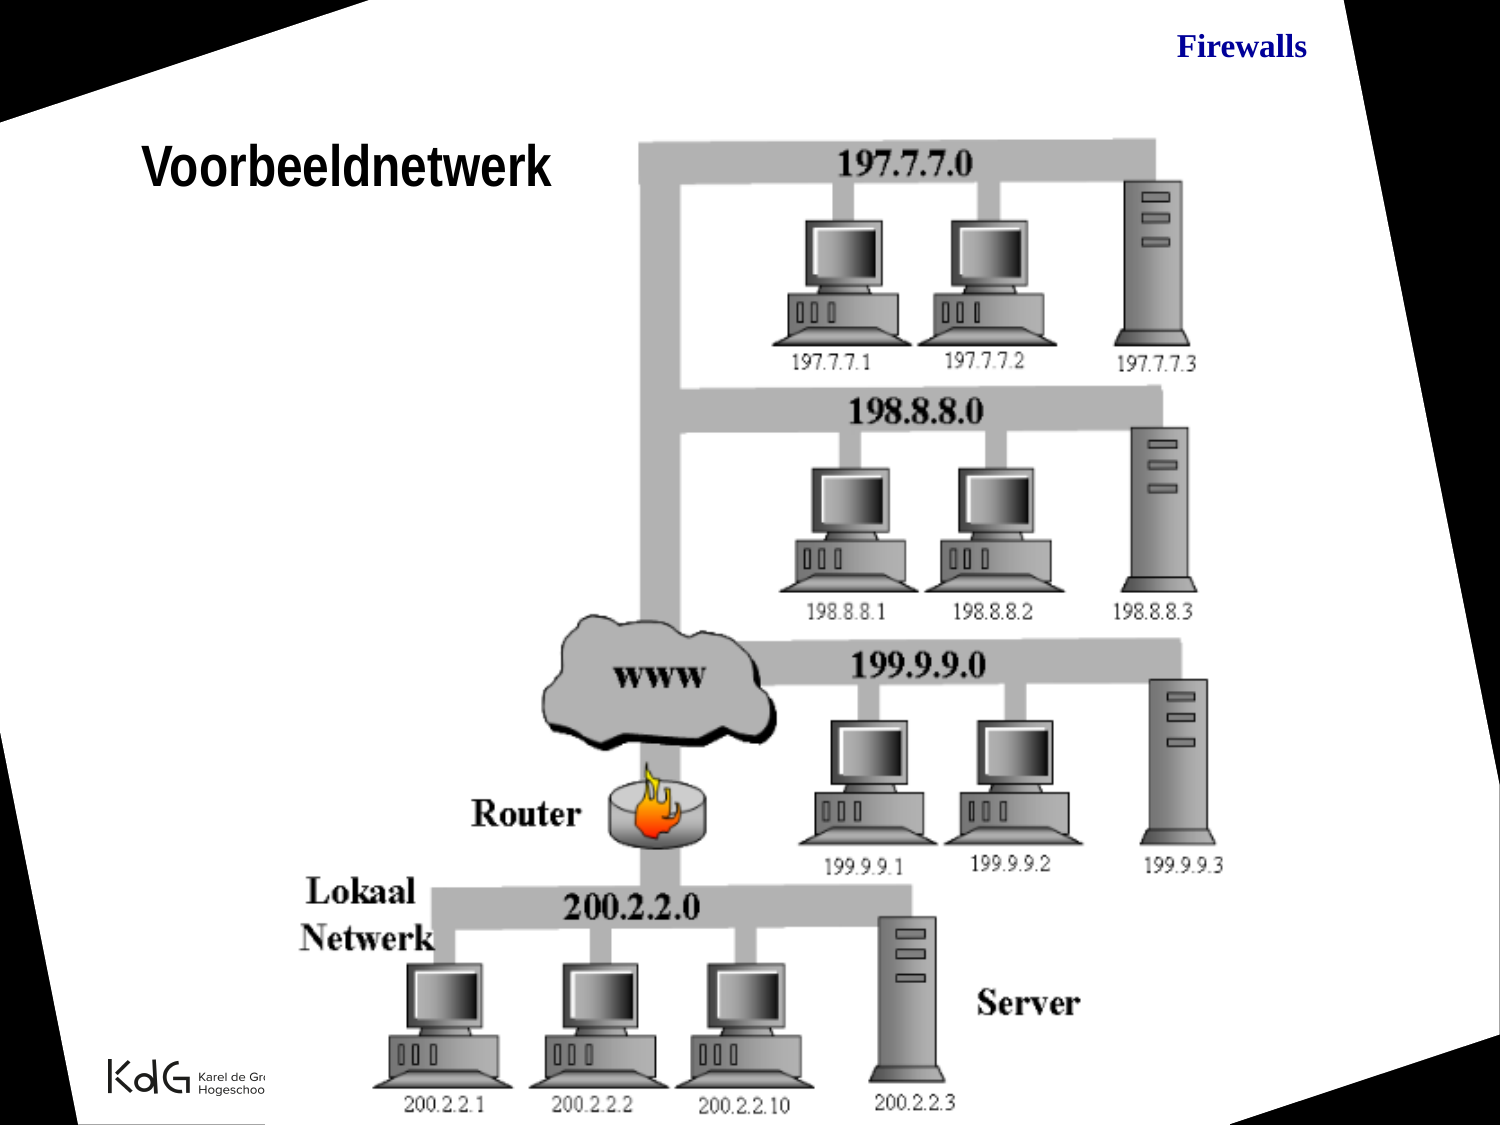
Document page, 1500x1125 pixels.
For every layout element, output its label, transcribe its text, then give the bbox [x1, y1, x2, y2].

text_box Voorbeeldnetwerk [141, 72, 1447, 253]
picture [108, 131, 1230, 1125]
